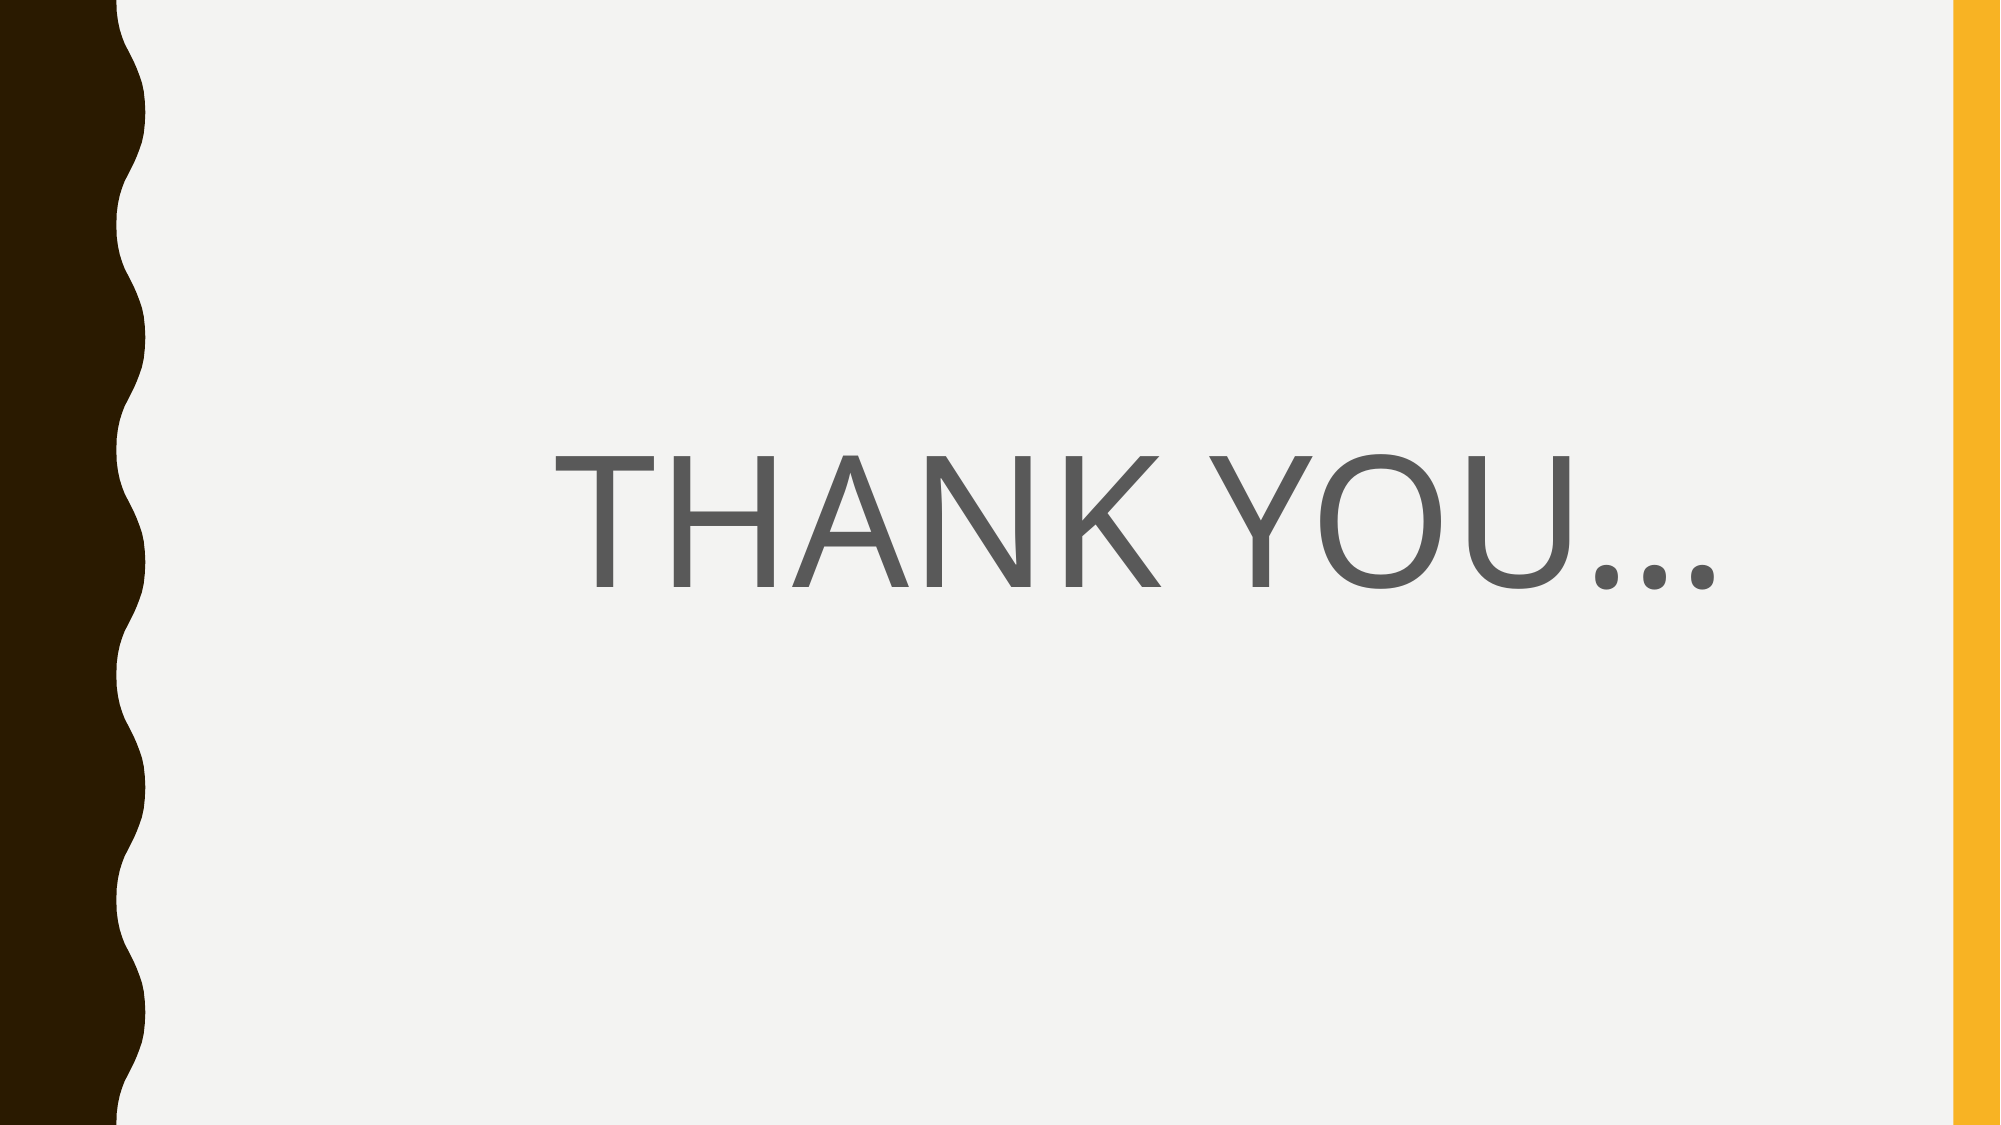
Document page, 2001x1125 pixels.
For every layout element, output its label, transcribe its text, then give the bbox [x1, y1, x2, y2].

list THANK YOU… [205, 375, 1875, 965]
